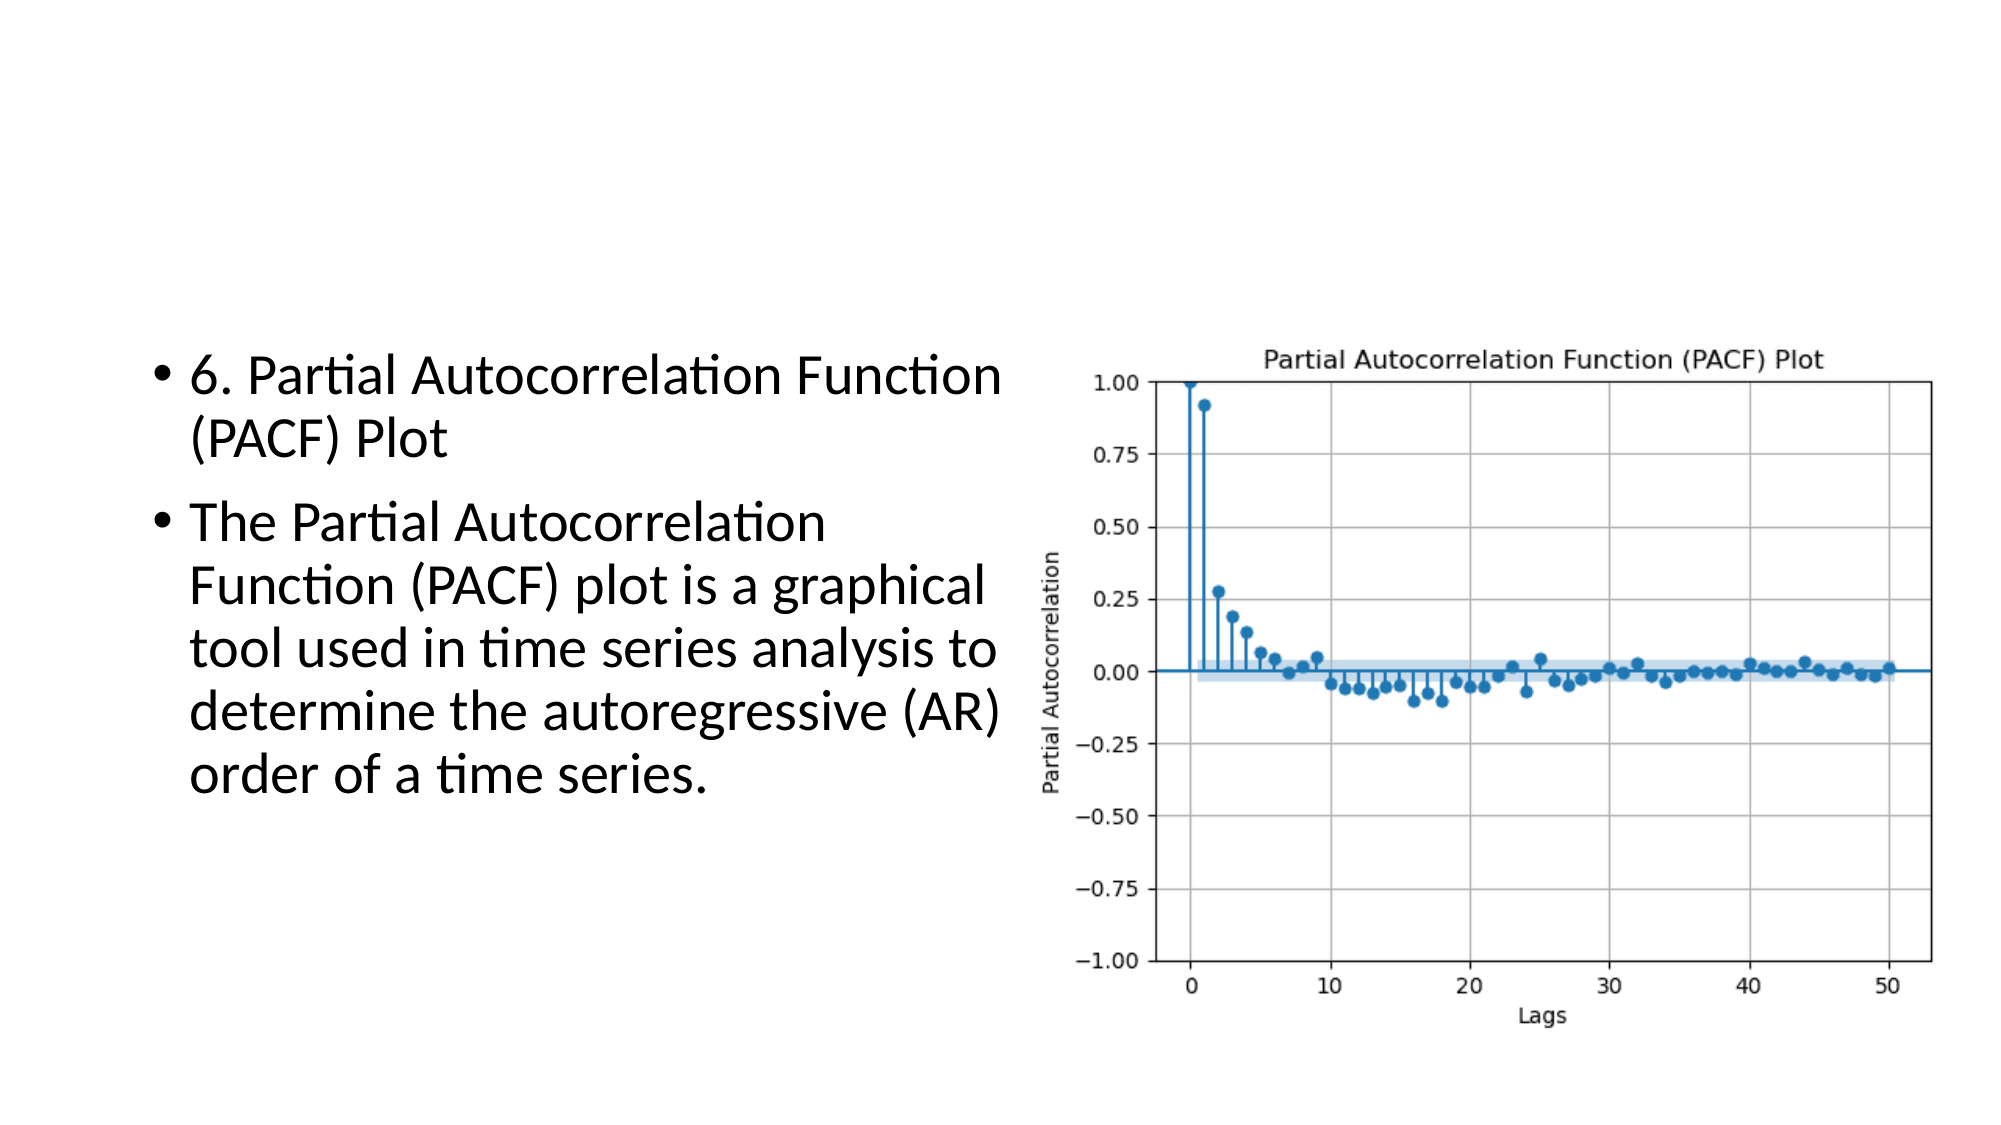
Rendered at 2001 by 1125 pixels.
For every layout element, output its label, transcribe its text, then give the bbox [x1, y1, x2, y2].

picture [1029, 336, 1953, 1036]
list 6. Partial Autocorrelation Function (PACF) Plot The Partial Autocorrelation Function (PACF) plot is a graphical tool used in time series analysis to determine the autoregressive (AR) order of a time series. [137, 336, 1030, 1051]
